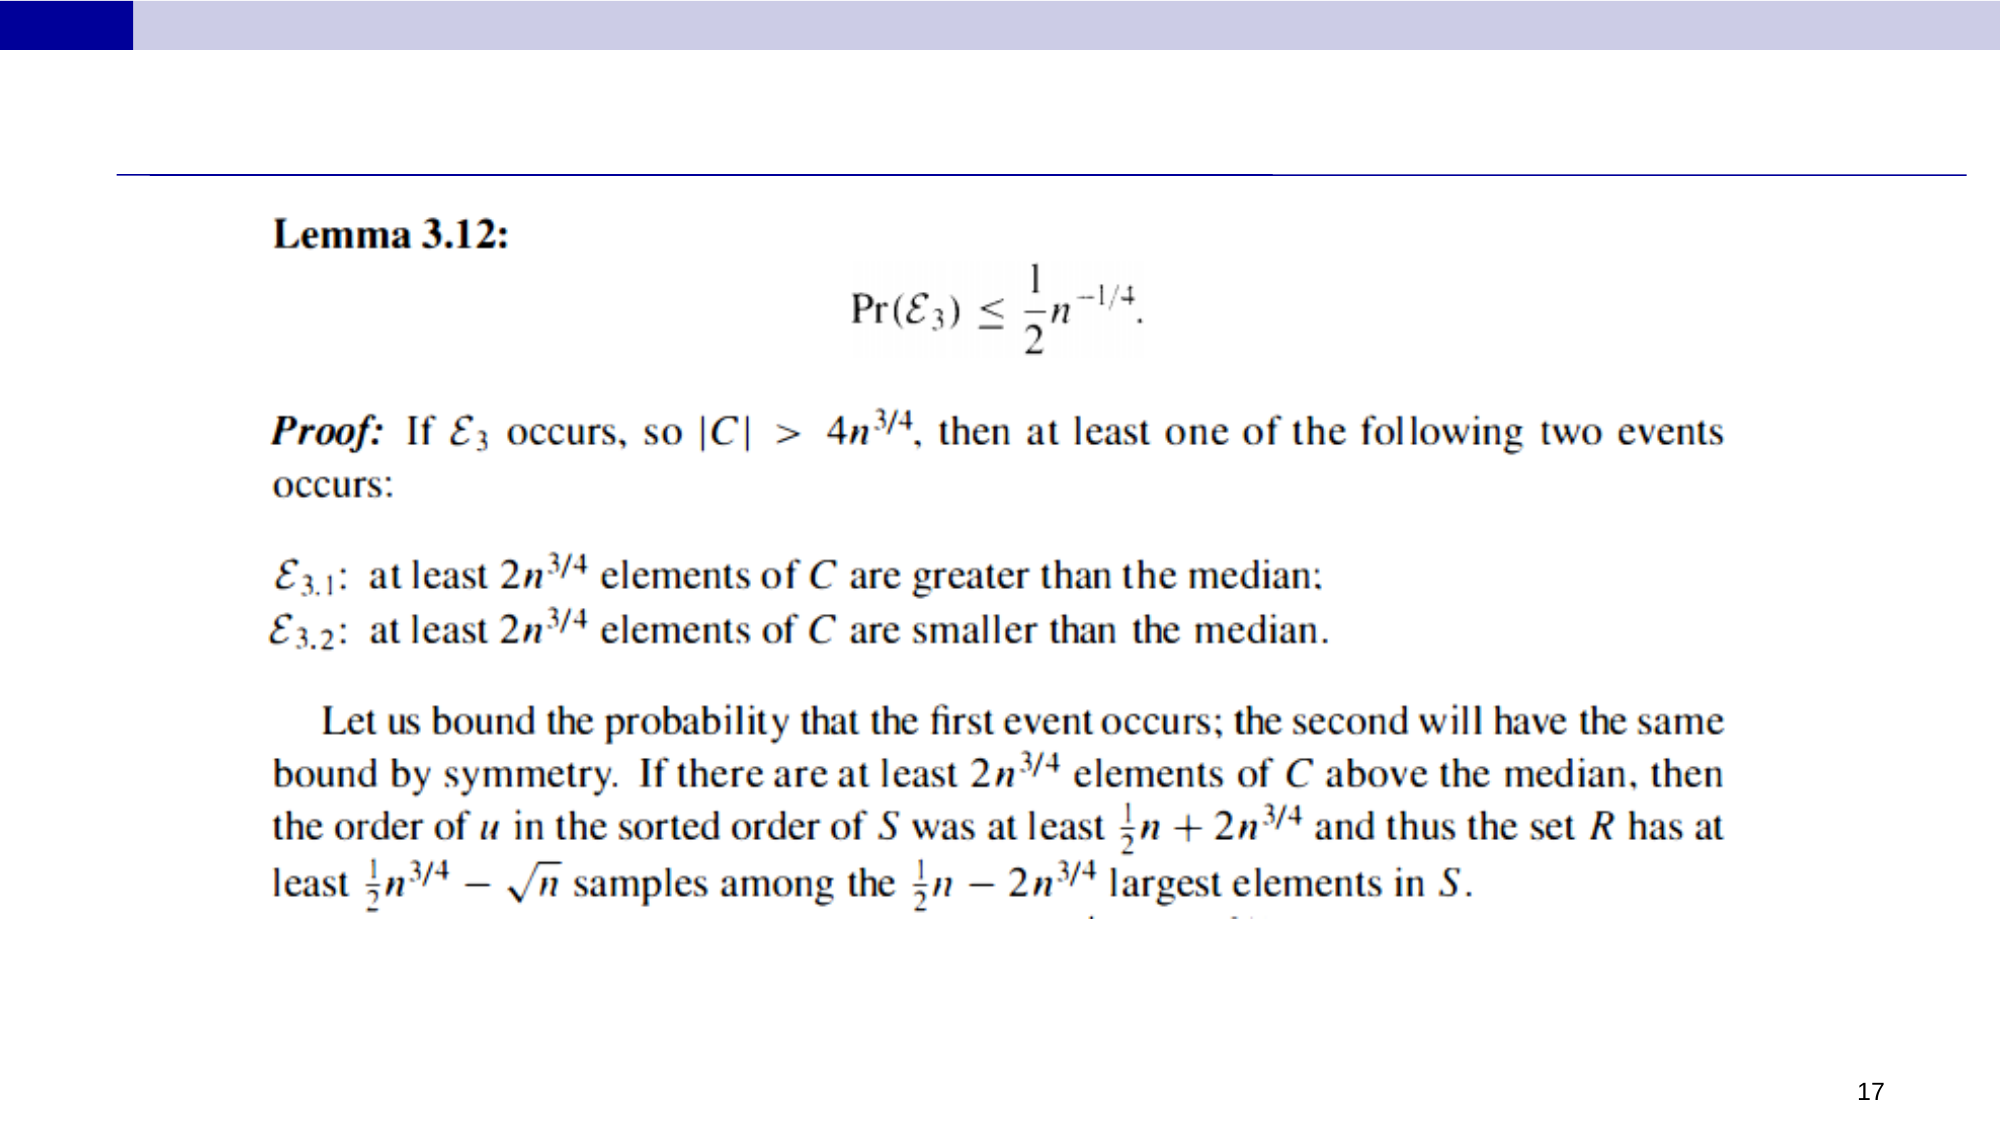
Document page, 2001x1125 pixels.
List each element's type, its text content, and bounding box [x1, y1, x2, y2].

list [259, 206, 1741, 919]
slide_number 17 [1483, 1037, 1901, 1113]
